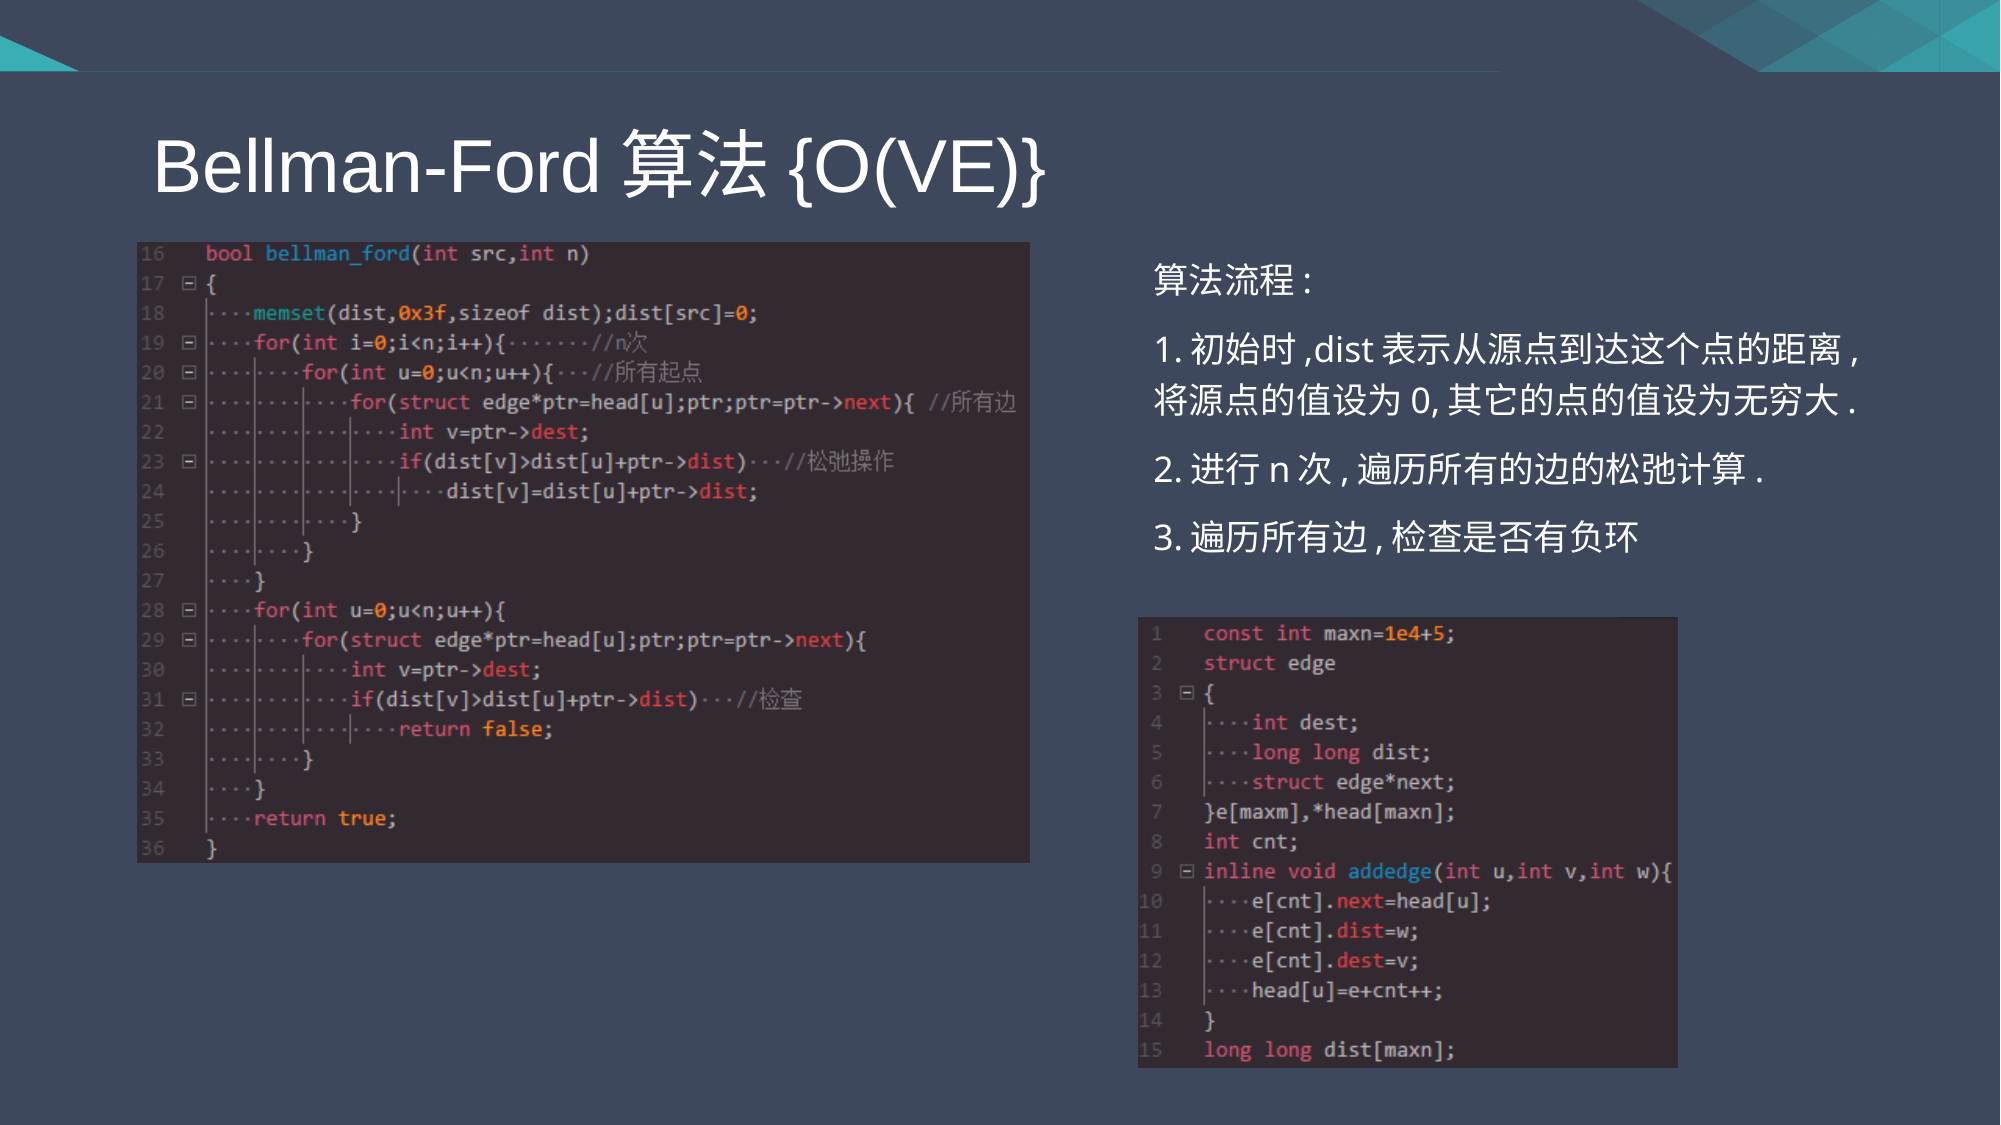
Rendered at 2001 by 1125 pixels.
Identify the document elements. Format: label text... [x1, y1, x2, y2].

title Bellman-Ford算法{O(VE)} [137, 59, 1863, 278]
picture [137, 241, 1030, 863]
text_box 算法流程: 1.初始时,dist表示从源点到达这个点的距离,将源点的值设为0,其它的点的值设为无穷大. 2.进行n次,遍历所有的边的松弛计算. 3.遍历所有边,检查是否有负环 [1138, 242, 1863, 618]
picture [1138, 617, 1678, 1068]
